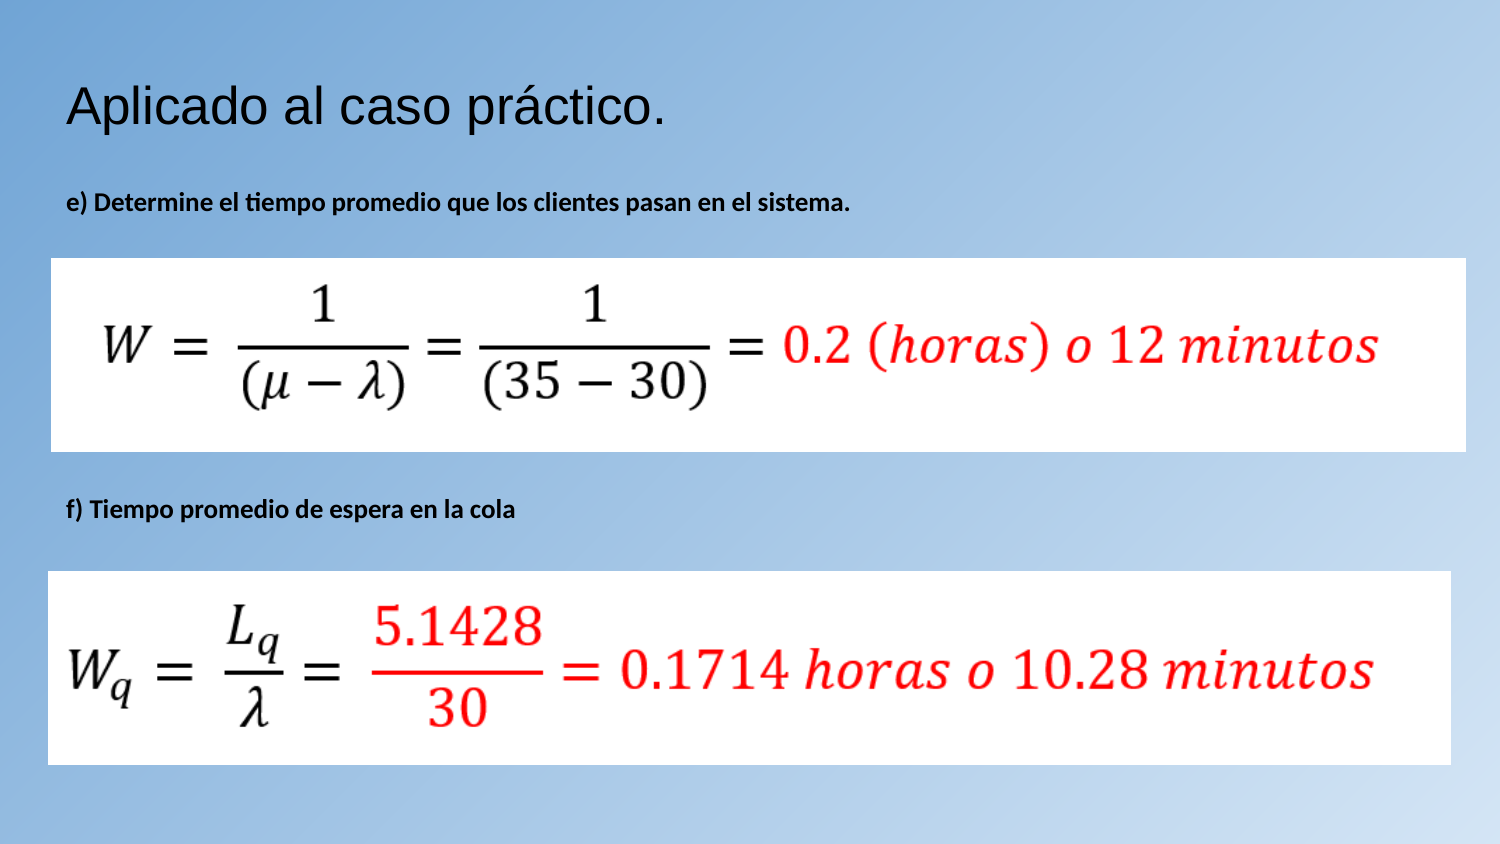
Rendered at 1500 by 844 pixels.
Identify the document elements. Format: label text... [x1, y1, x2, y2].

list e) Determine el tiempo promedio que los clientes pasan en el sistema. f) Tiempo promedio de espera en la cola [51, 166, 1449, 256]
list e) Determine el tiempo promedio que los clientes pasan en el sistema. f) Tiempo promedio de espera en la cola [51, 460, 1449, 569]
title Aplicado al caso práctico. [51, 56, 1449, 151]
picture [50, 257, 1466, 452]
picture [48, 571, 1452, 766]
